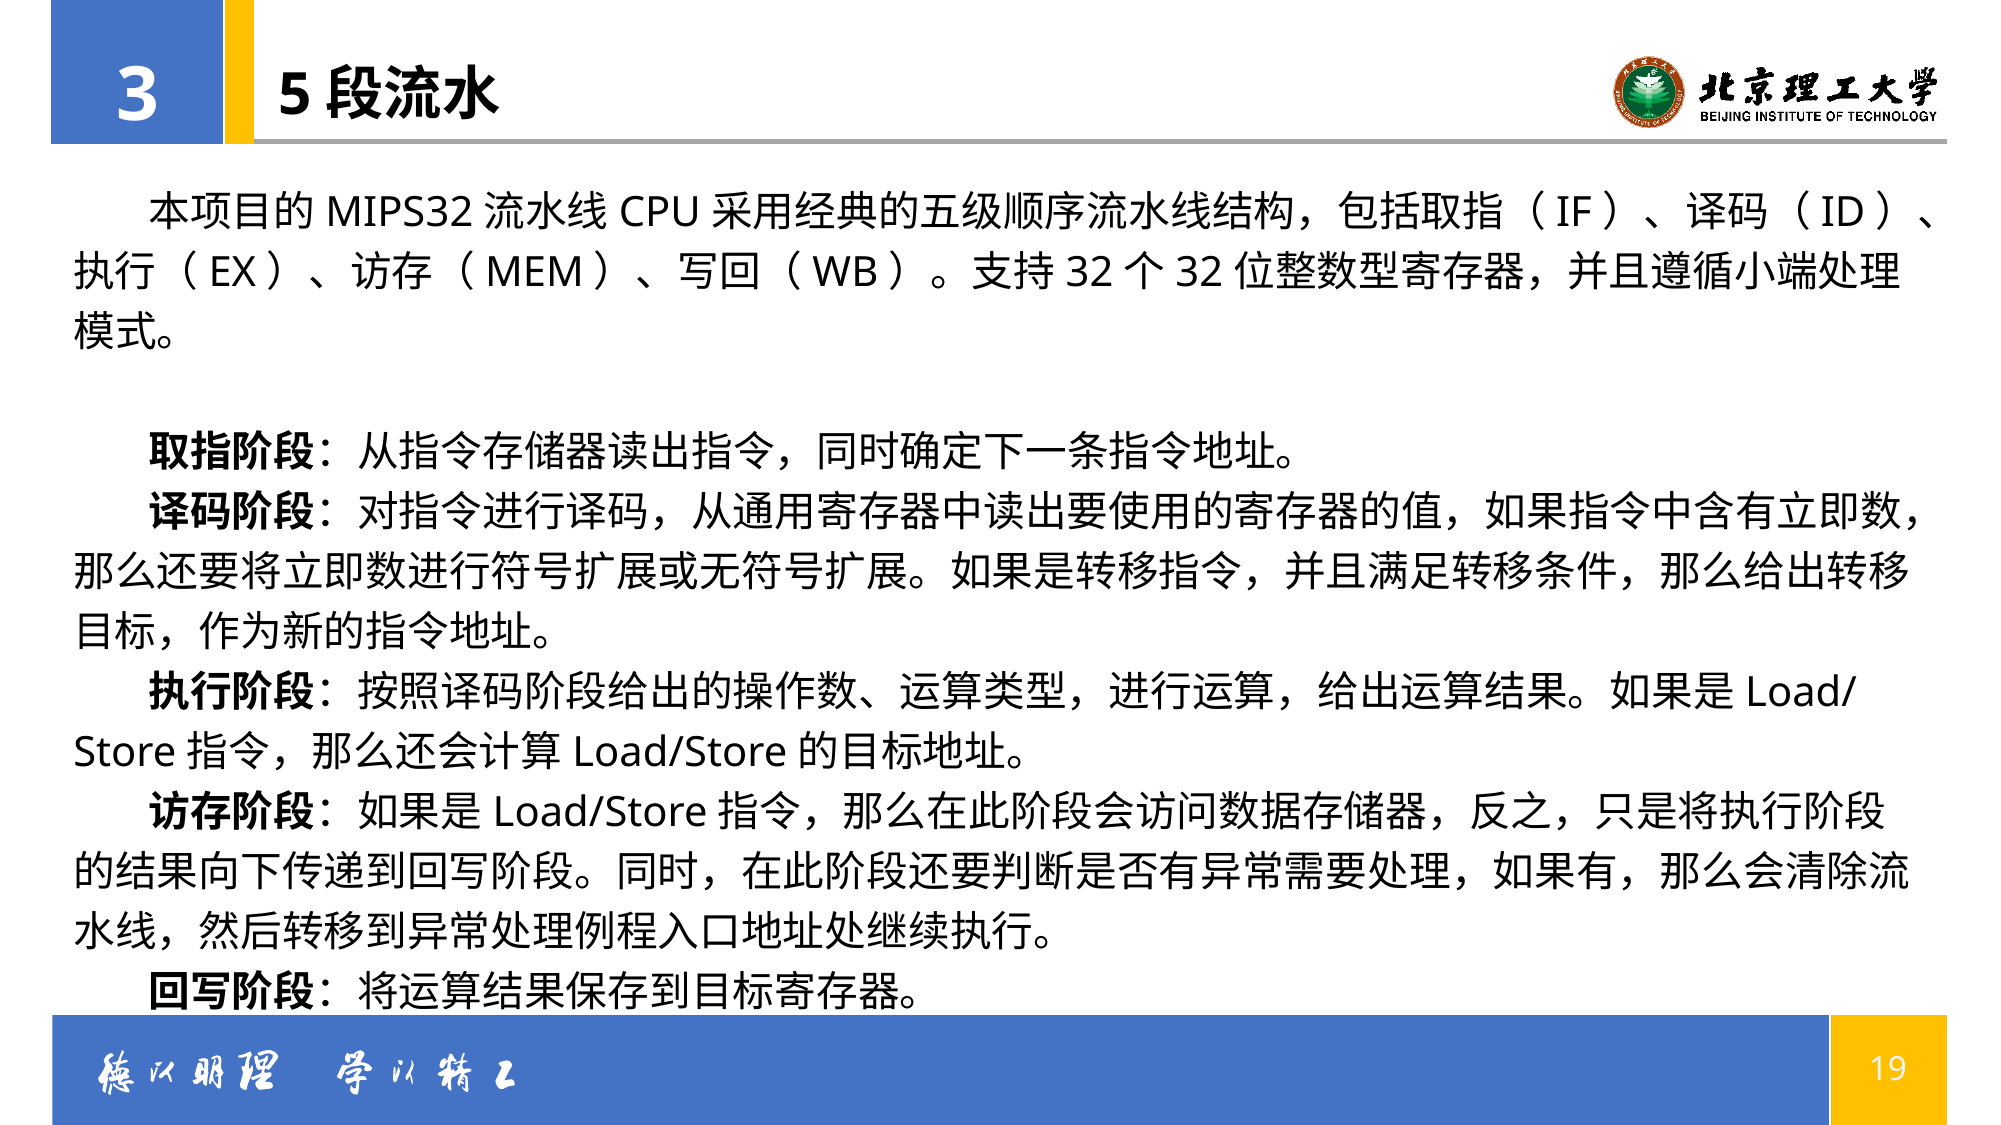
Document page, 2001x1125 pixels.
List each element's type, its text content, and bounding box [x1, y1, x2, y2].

title 5段流水 [263, 56, 1682, 136]
text_box 本项目的MIPS32流水线CPU采用经典的五级顺序流水线结构，包括取指（IF）、译码（ID）、执行（EX）、访存（MEM）、写回（WB）。支持32个32位整数型寄存器，并且遵循小端处理模式。 取指阶段：从指令存储器读出指令，同时确定下一条指令地址。 译码阶段：对指令进行译码，从通用寄存器中读出要使用的寄存器的值，如果指令中含有立即数，那么还要将立即数进行符号扩展或无符号扩展。如果是转移指令，并且满足转移条件，那么给出转移目标，作为新的指令地址。 执行阶段：按照译码阶段给出的操作数、运算类型，进行运算，给出运算结果。如果是Load/Store指令，那么还会计算Load/Store的目标地址。 访存阶段：如果是Load/Store指令，那么在此阶段会访问数据存储器，反之，只是将执行阶段的结果向下传递到回写阶段。同时，在此阶段还要判断是否有异常需要处理，如果有，那么会清除流水线，然后转移到异常处理例程入口地址处继续执行。 回写阶段：将运算结果保存到目标寄存器。 [58, 167, 1937, 1036]
picture [1682, 56, 1937, 128]
text_box 3 [58, 38, 218, 144]
